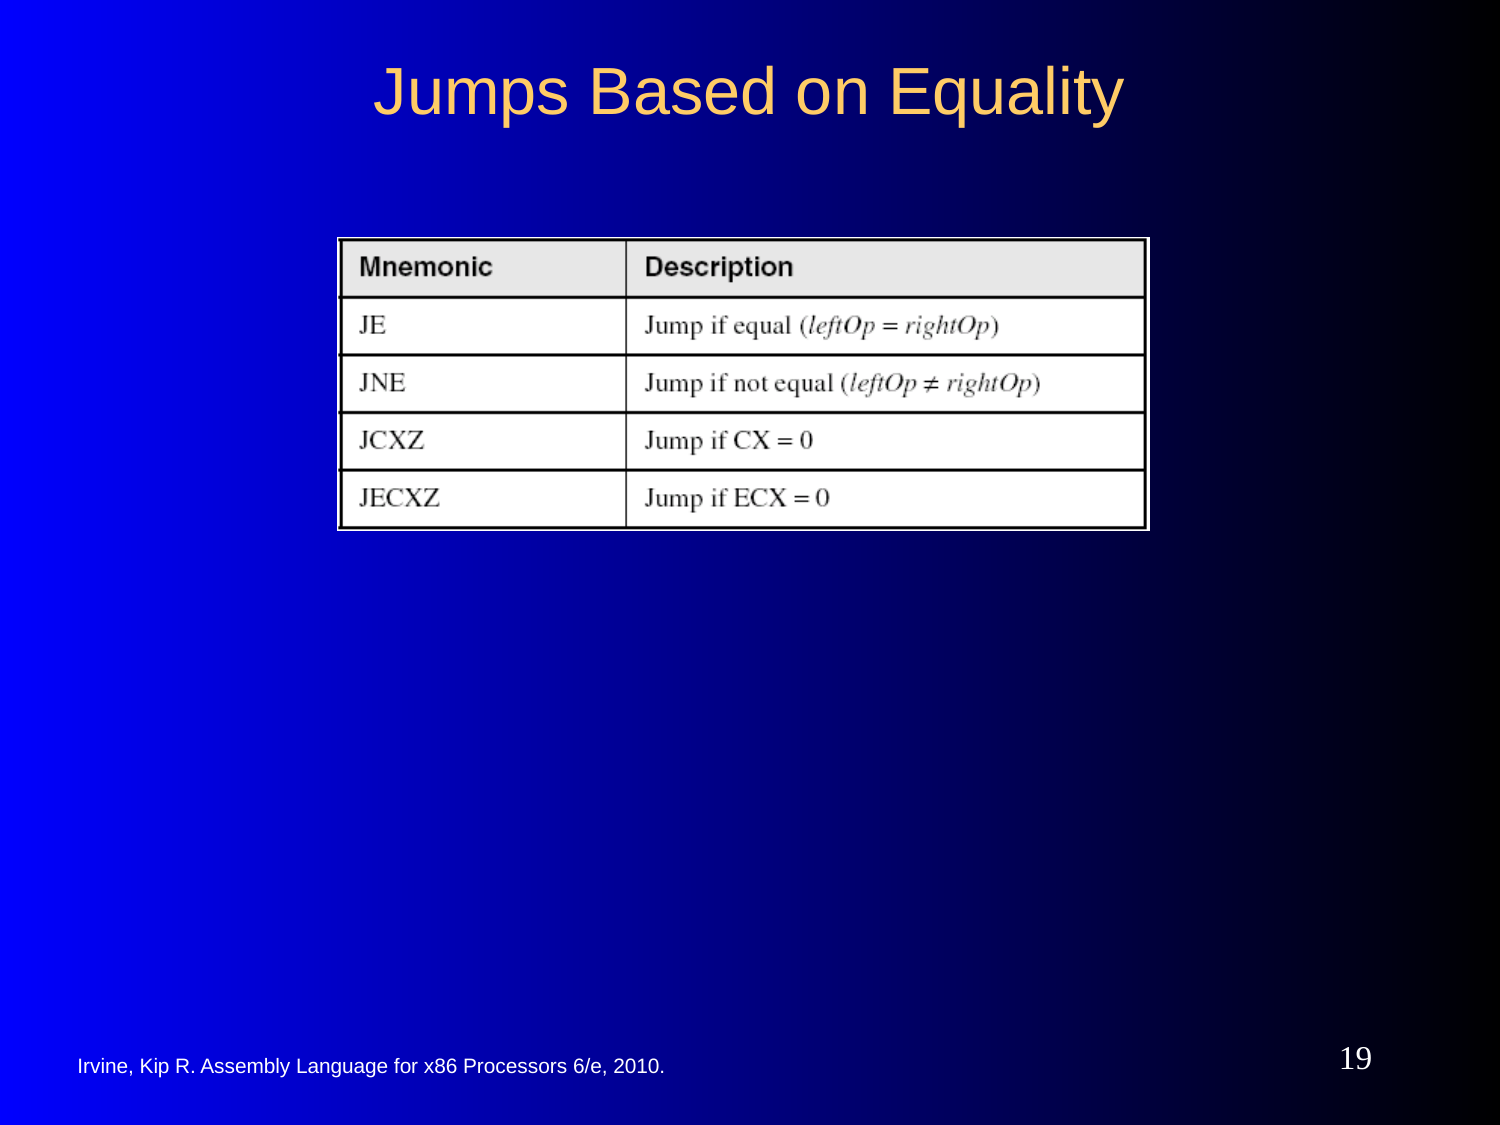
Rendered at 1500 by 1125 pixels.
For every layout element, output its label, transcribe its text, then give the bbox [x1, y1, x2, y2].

slide_number 19 [1224, 1024, 1388, 1088]
picture [337, 237, 1151, 531]
footer Irvine, Kip R. Assembly Language for x86 Processors 6/e, 2010. [62, 1039, 776, 1091]
title Jumps Based on Equality [112, 37, 1388, 138]
